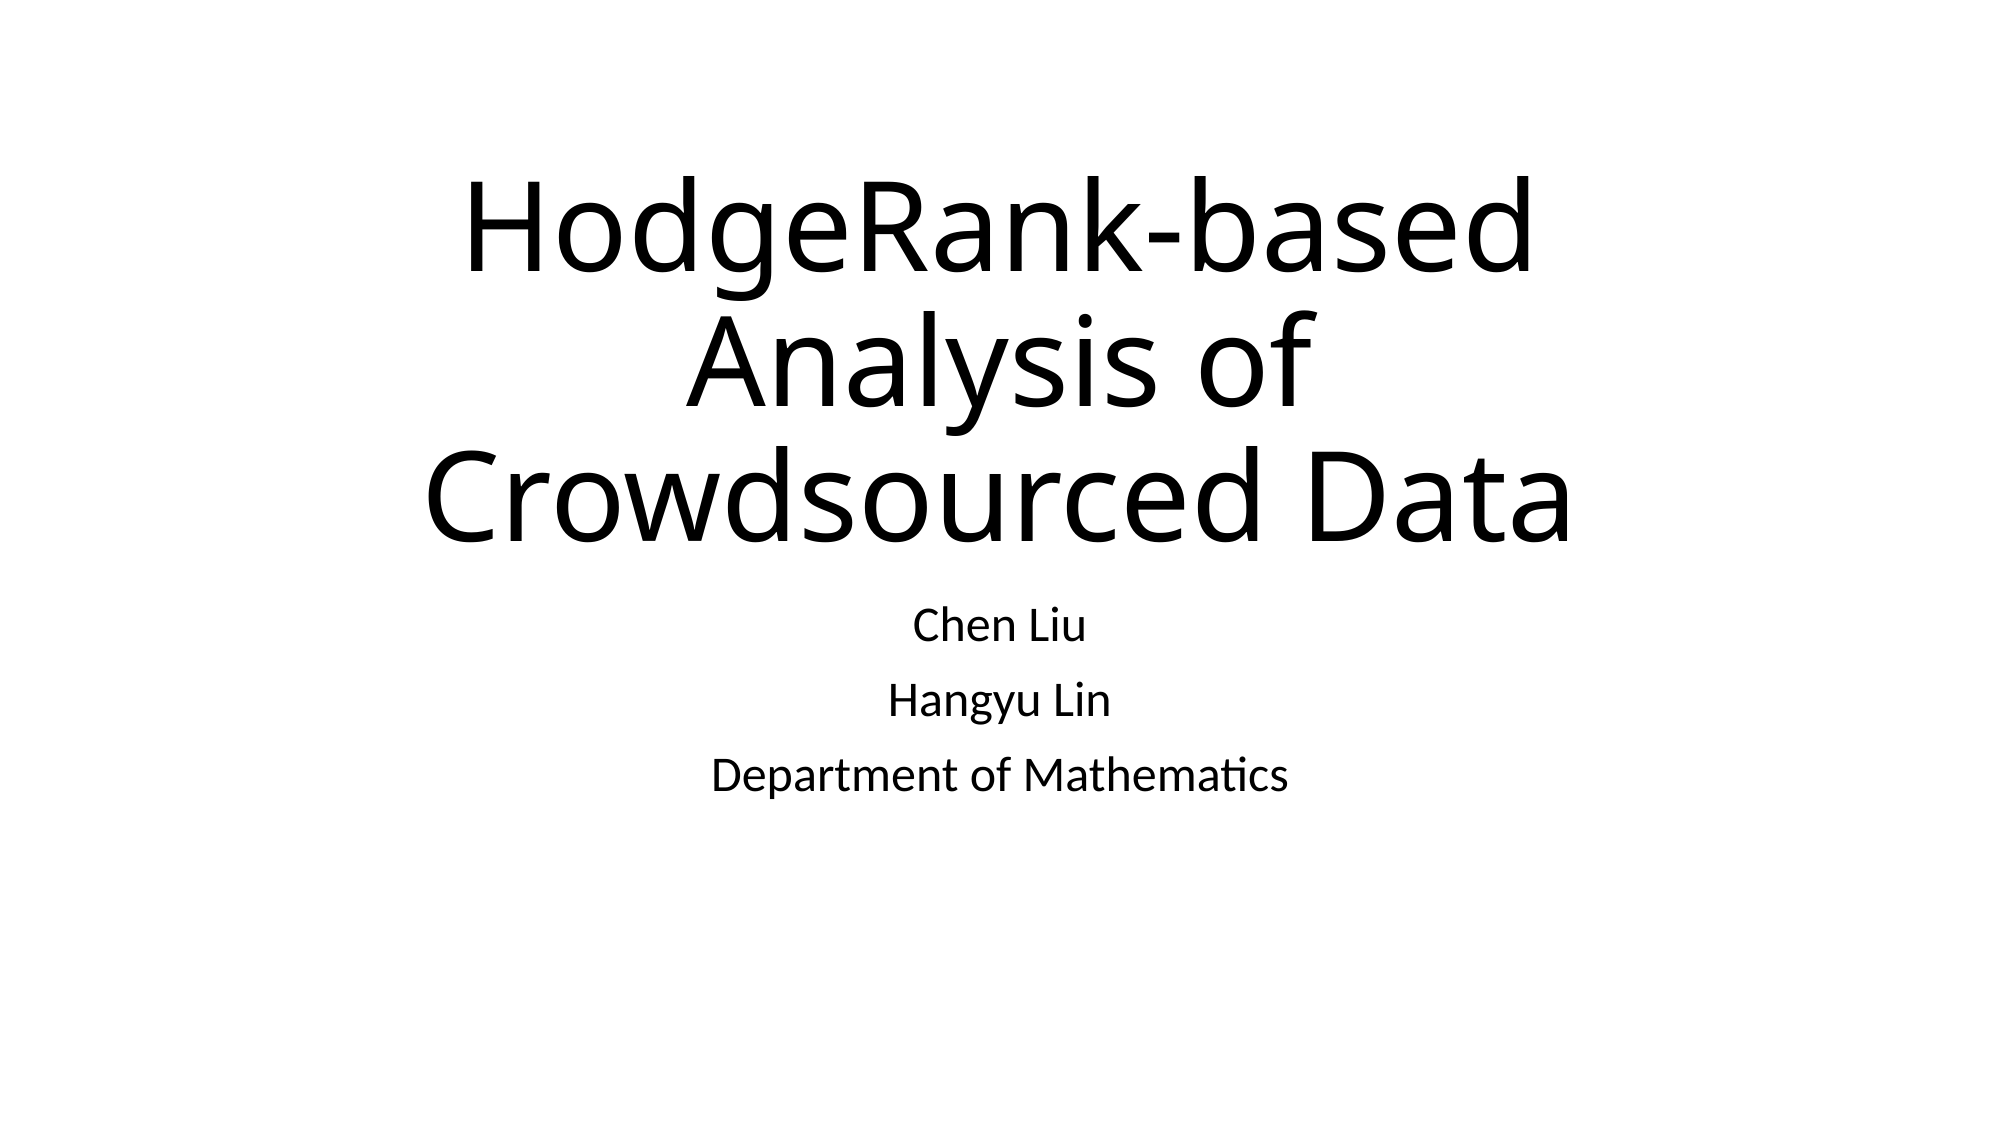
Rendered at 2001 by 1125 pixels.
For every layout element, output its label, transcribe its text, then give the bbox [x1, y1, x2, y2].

subtitle Chen Liu Hangyu Lin Department of Mathematics [249, 590, 1750, 863]
title HodgeRank-based Analysis of Crowdsourced Data [249, 184, 1750, 576]
